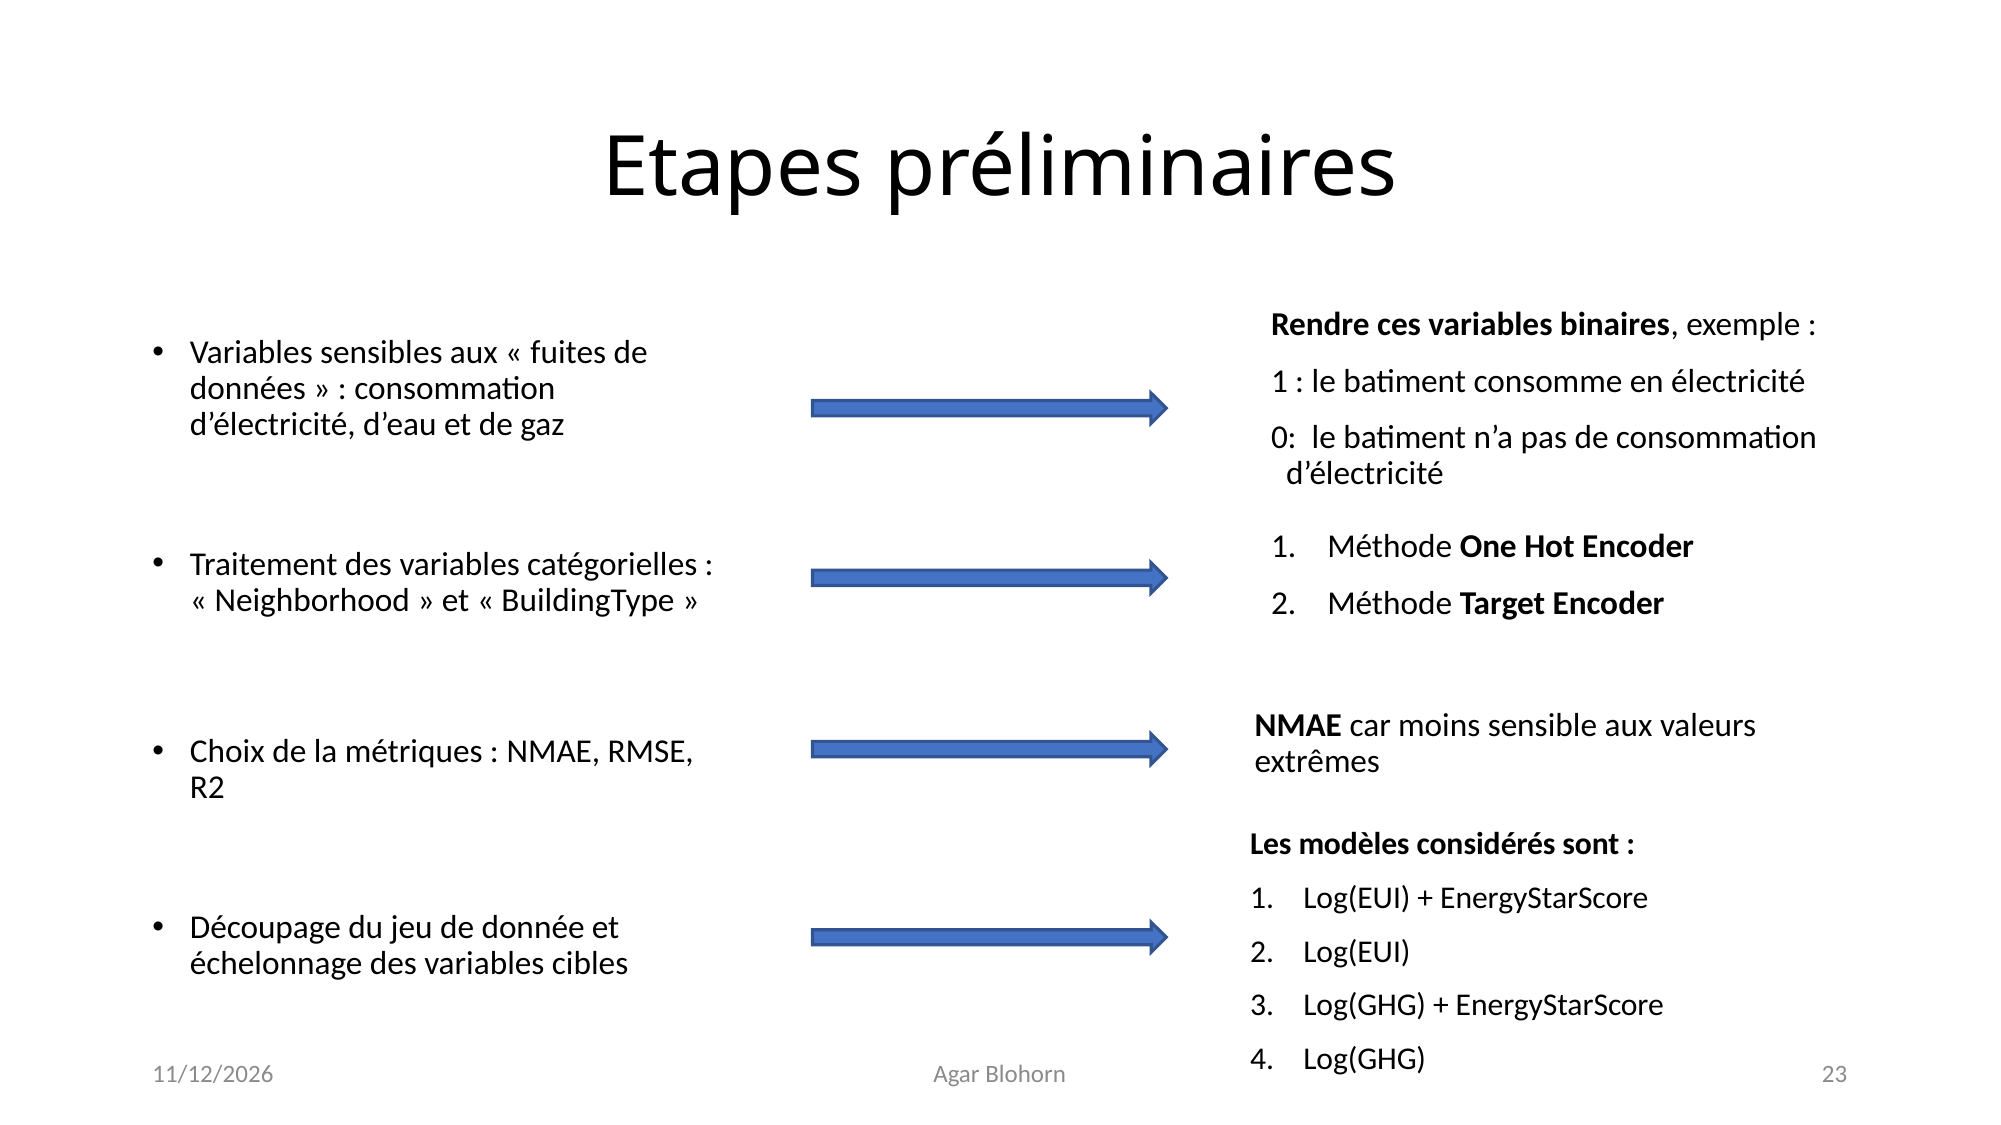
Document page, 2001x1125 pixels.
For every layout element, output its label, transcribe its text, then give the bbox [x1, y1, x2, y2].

slide_number 23 [1412, 1042, 1863, 1103]
text_box Découpage du jeu de donnée et échelonnage des variables cibles [137, 902, 744, 1003]
text_box [811, 919, 1168, 955]
text_box [811, 731, 1168, 767]
text_box [811, 390, 1168, 427]
text_box Rendre ces variables binaires, exemple : 1 : le batiment consomme en électricité 0: le batiment n’a pas de consommation d’électricité [1256, 299, 1863, 517]
list Variables sensibles aux « fuites de données » : consommation d’électricité, d’eau et de gaz [137, 327, 744, 489]
title Etapes préliminaires [137, 59, 1863, 278]
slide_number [137, 1042, 588, 1103]
text_box [811, 560, 1168, 596]
footer Agar Blohorn [662, 1042, 1338, 1103]
text_box Traitement des variables catégorielles : « Neighborhood » et « BuildingType » [137, 538, 744, 701]
text_box Choix de la métriques : NMAE, RMSE, R2 [137, 726, 744, 827]
text_box Méthode One Hot Encoder Méthode Target Encoder [1256, 521, 1863, 651]
text_box Les modèles considérés sont : Log(EUI) + EnergyStarScore Log(EUI) Log(GHG) + EnergyStarScore Log(GHG) [1234, 819, 1842, 1085]
text_box NMAE car moins sensible aux valeurs extrêmes [1239, 700, 1846, 801]
